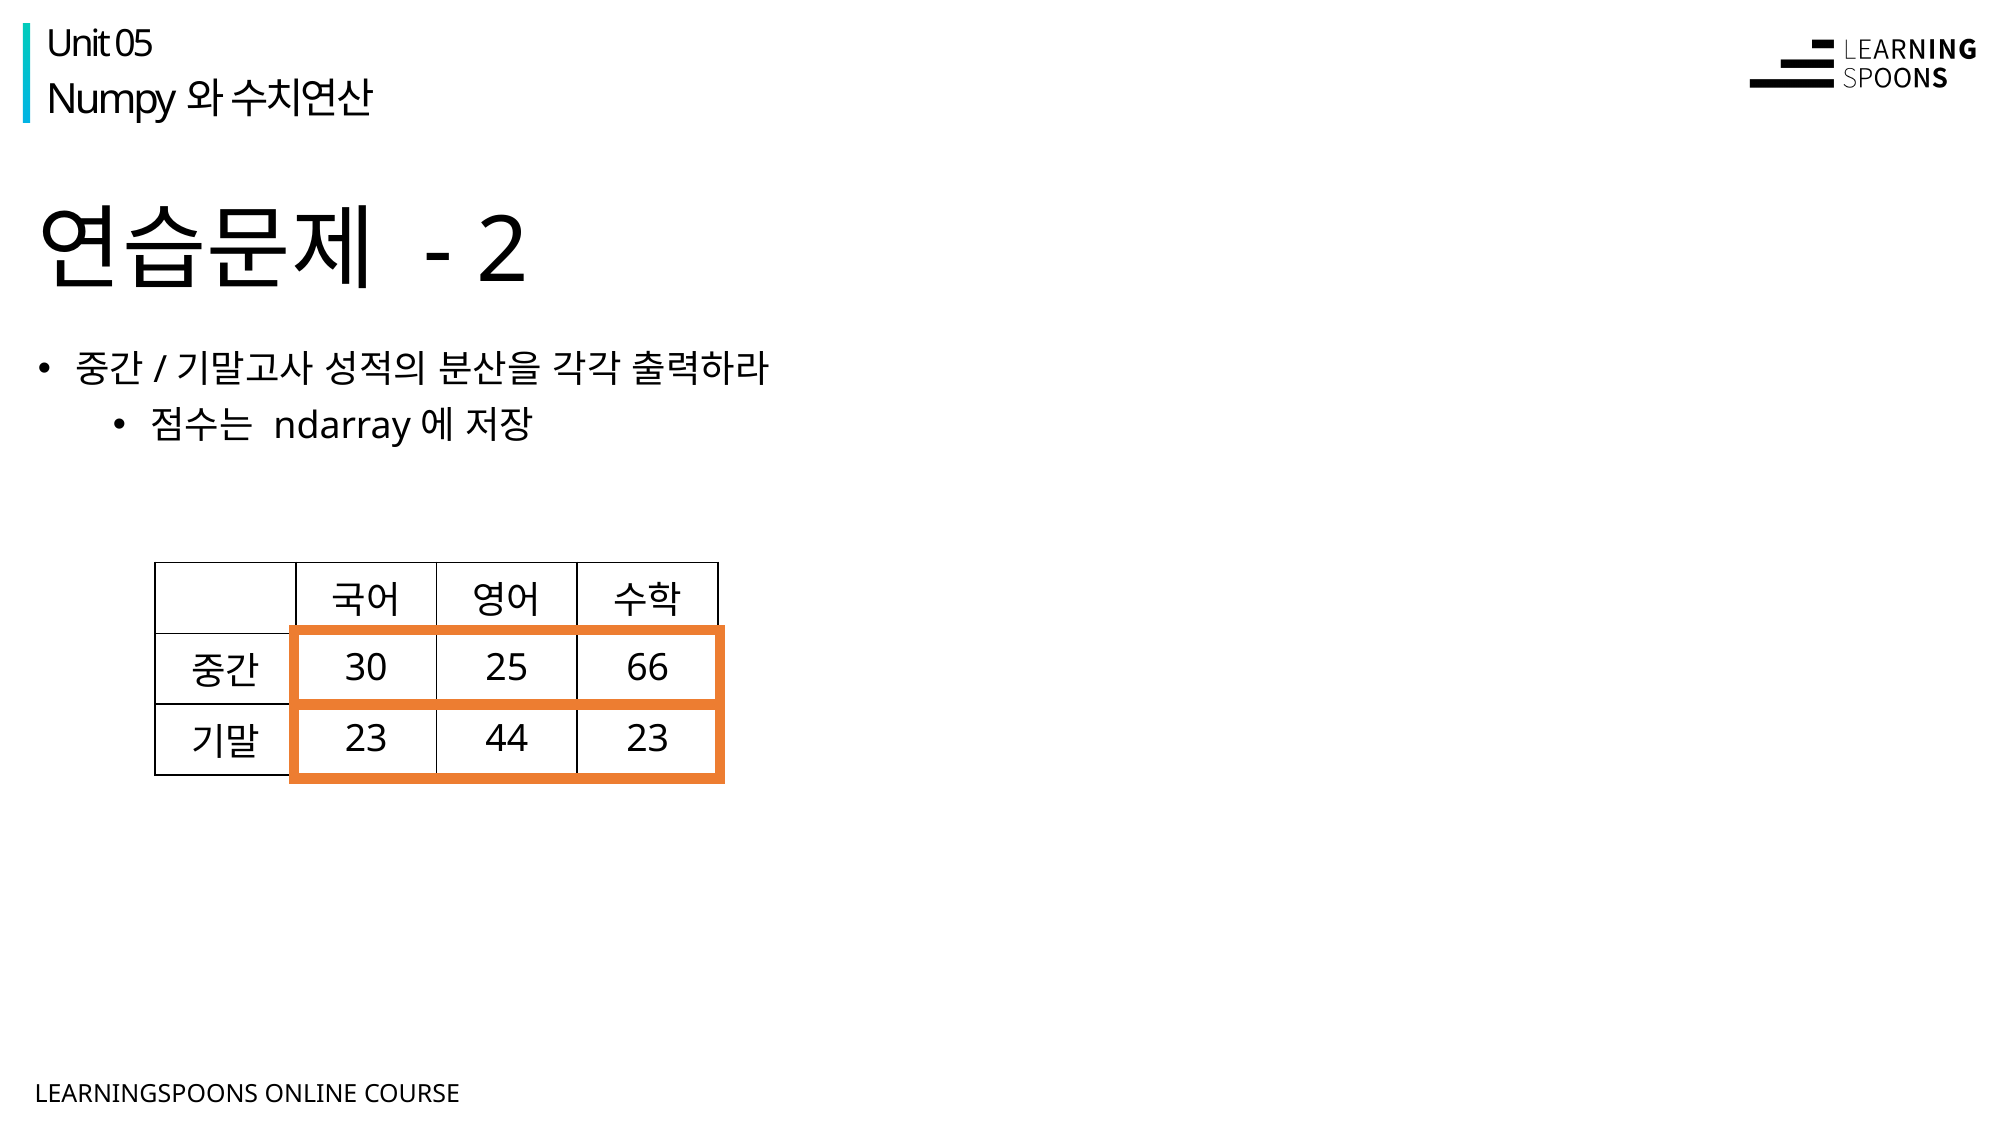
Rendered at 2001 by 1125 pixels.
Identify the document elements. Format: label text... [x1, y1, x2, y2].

table_cell 기말 [156, 705, 293, 774]
table_header 국어 [297, 563, 436, 629]
table_header 영어 [437, 563, 576, 629]
picture [1748, 37, 1977, 89]
text_box [293, 629, 721, 703]
list Unit 05 [31, 16, 1239, 68]
text_box [293, 703, 721, 780]
table_header 수학 [578, 563, 717, 629]
table_cell 중간 [156, 634, 293, 703]
title 연습문제 - 2 [22, 187, 1748, 316]
list Numpy와 수치연산 [31, 70, 1239, 122]
table_header [156, 563, 295, 633]
